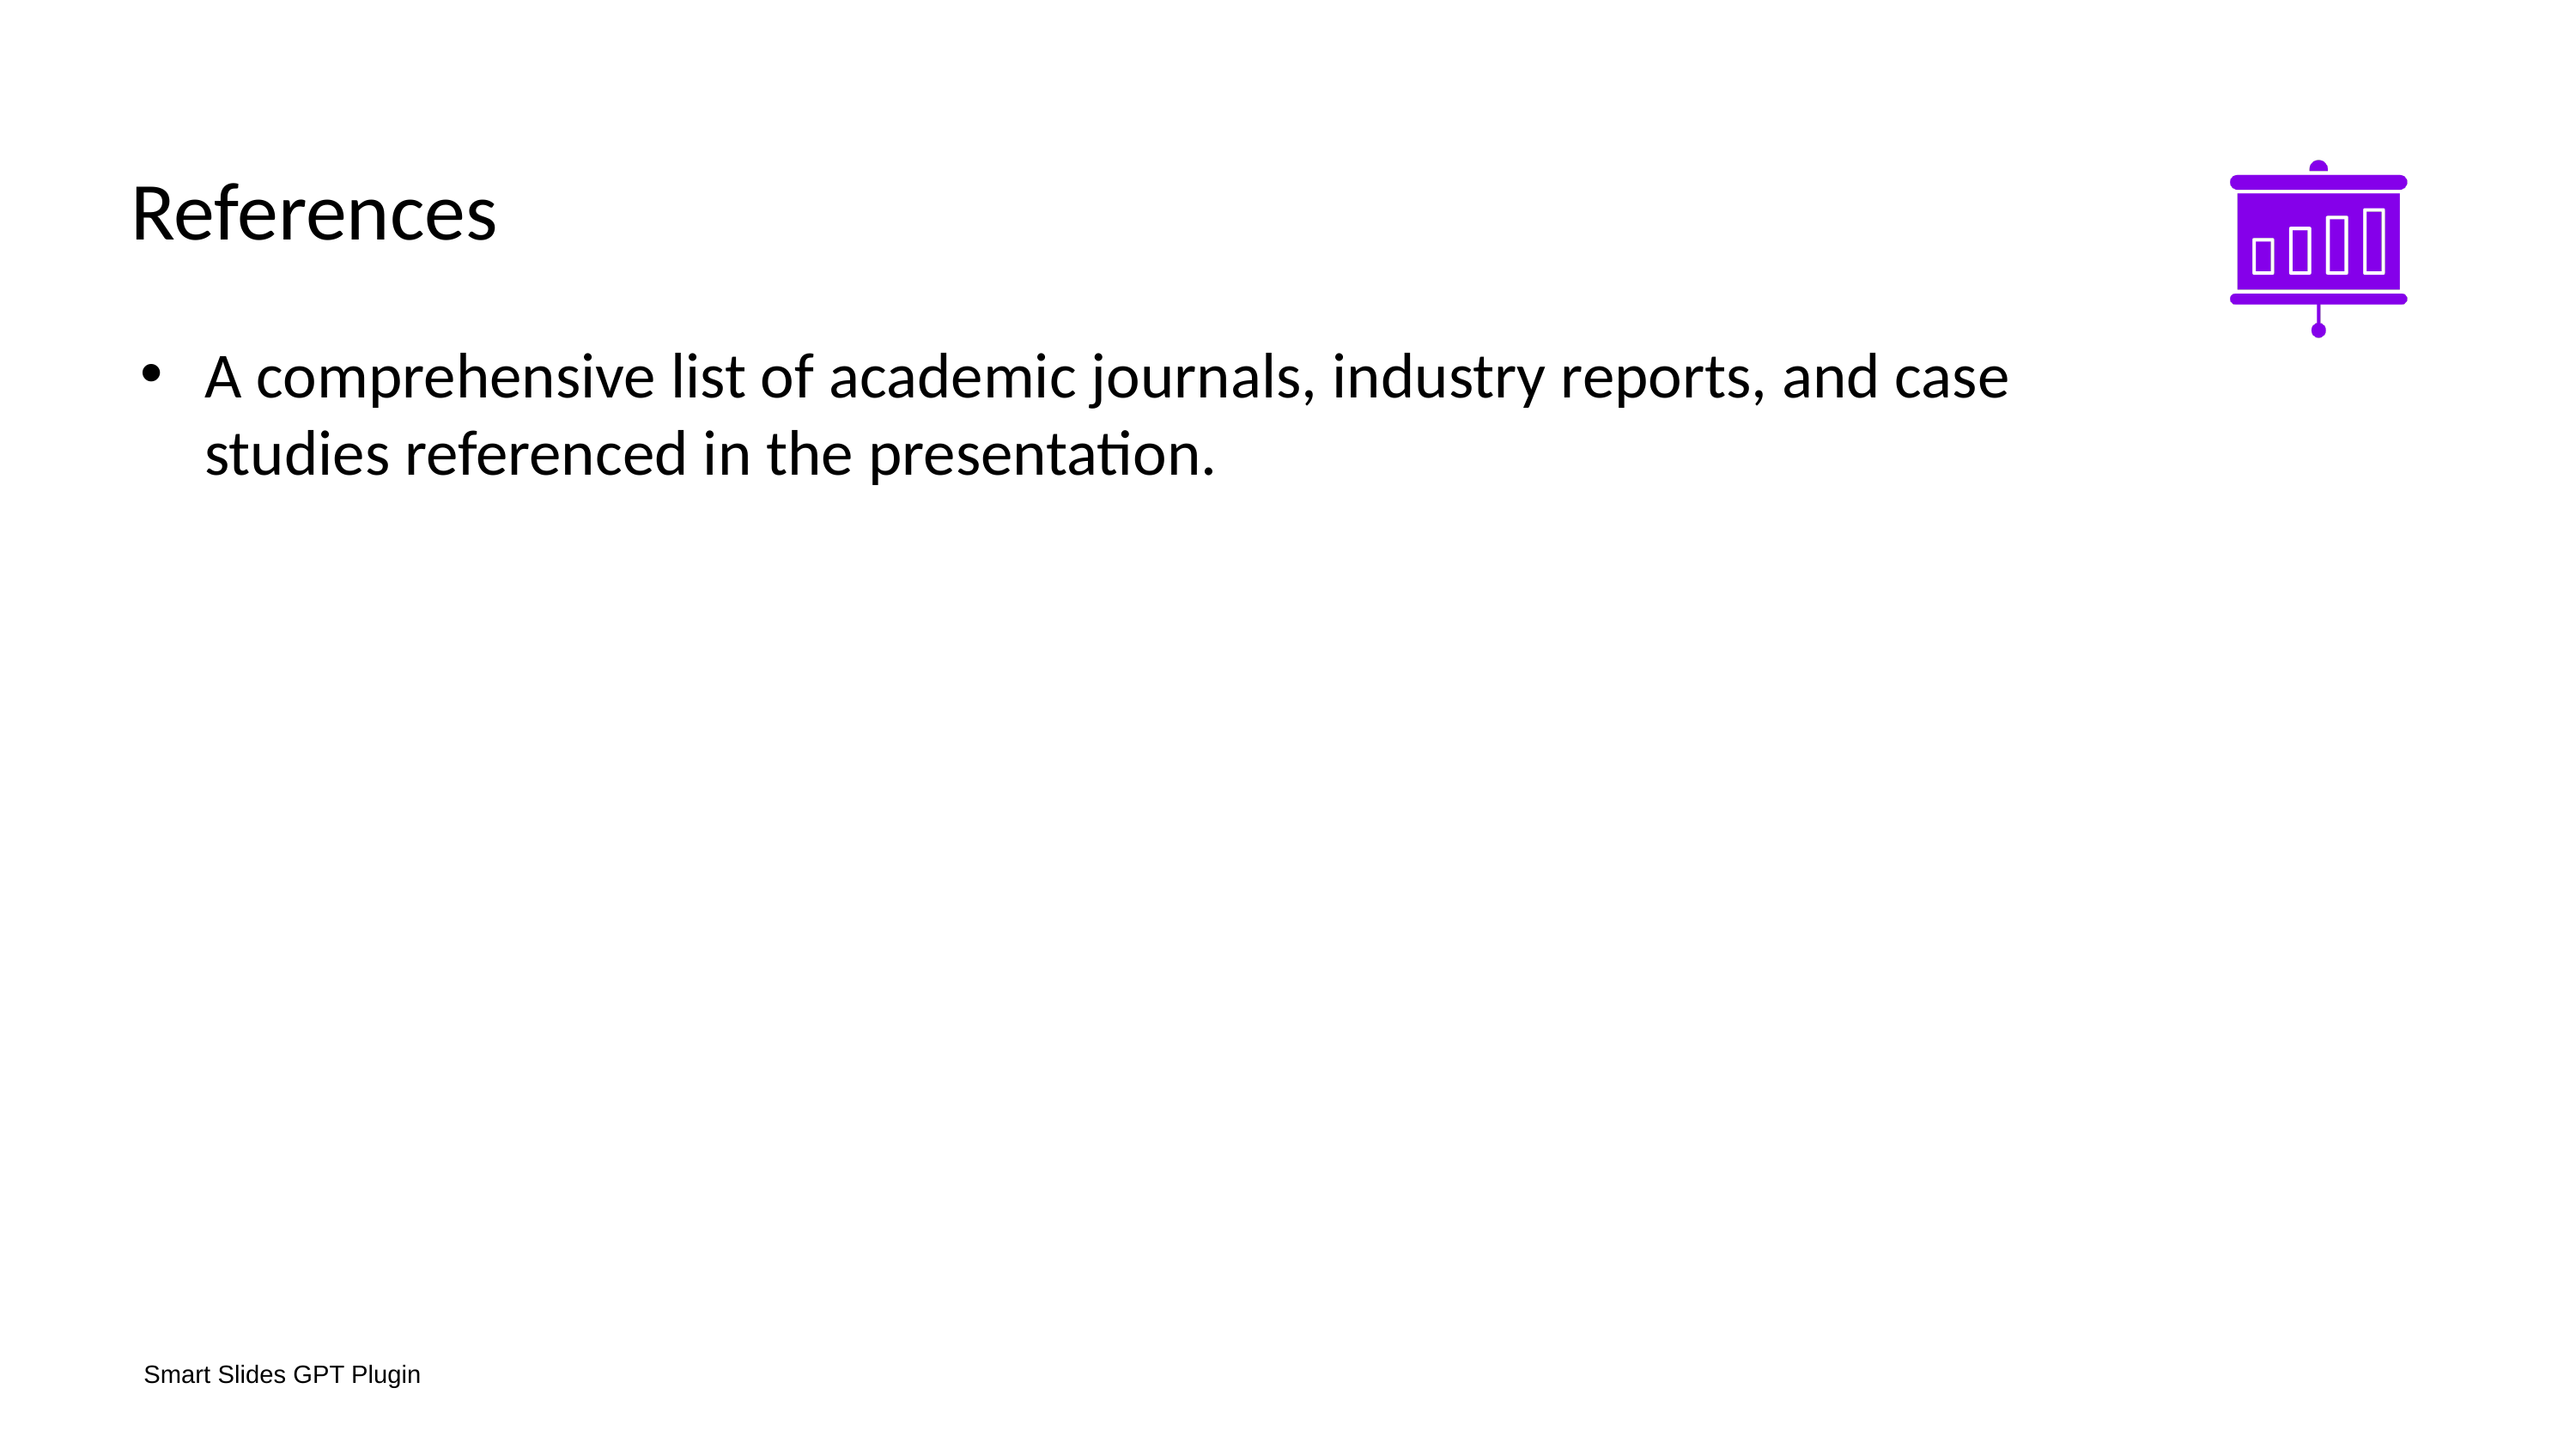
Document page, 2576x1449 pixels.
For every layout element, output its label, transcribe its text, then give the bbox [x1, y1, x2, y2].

picture [2189, 144, 2447, 382]
list A comprehensive list of academic journals, industry reports, and case studies referenced in the presentation. [129, 320, 2098, 1352]
title References [131, 144, 2099, 283]
